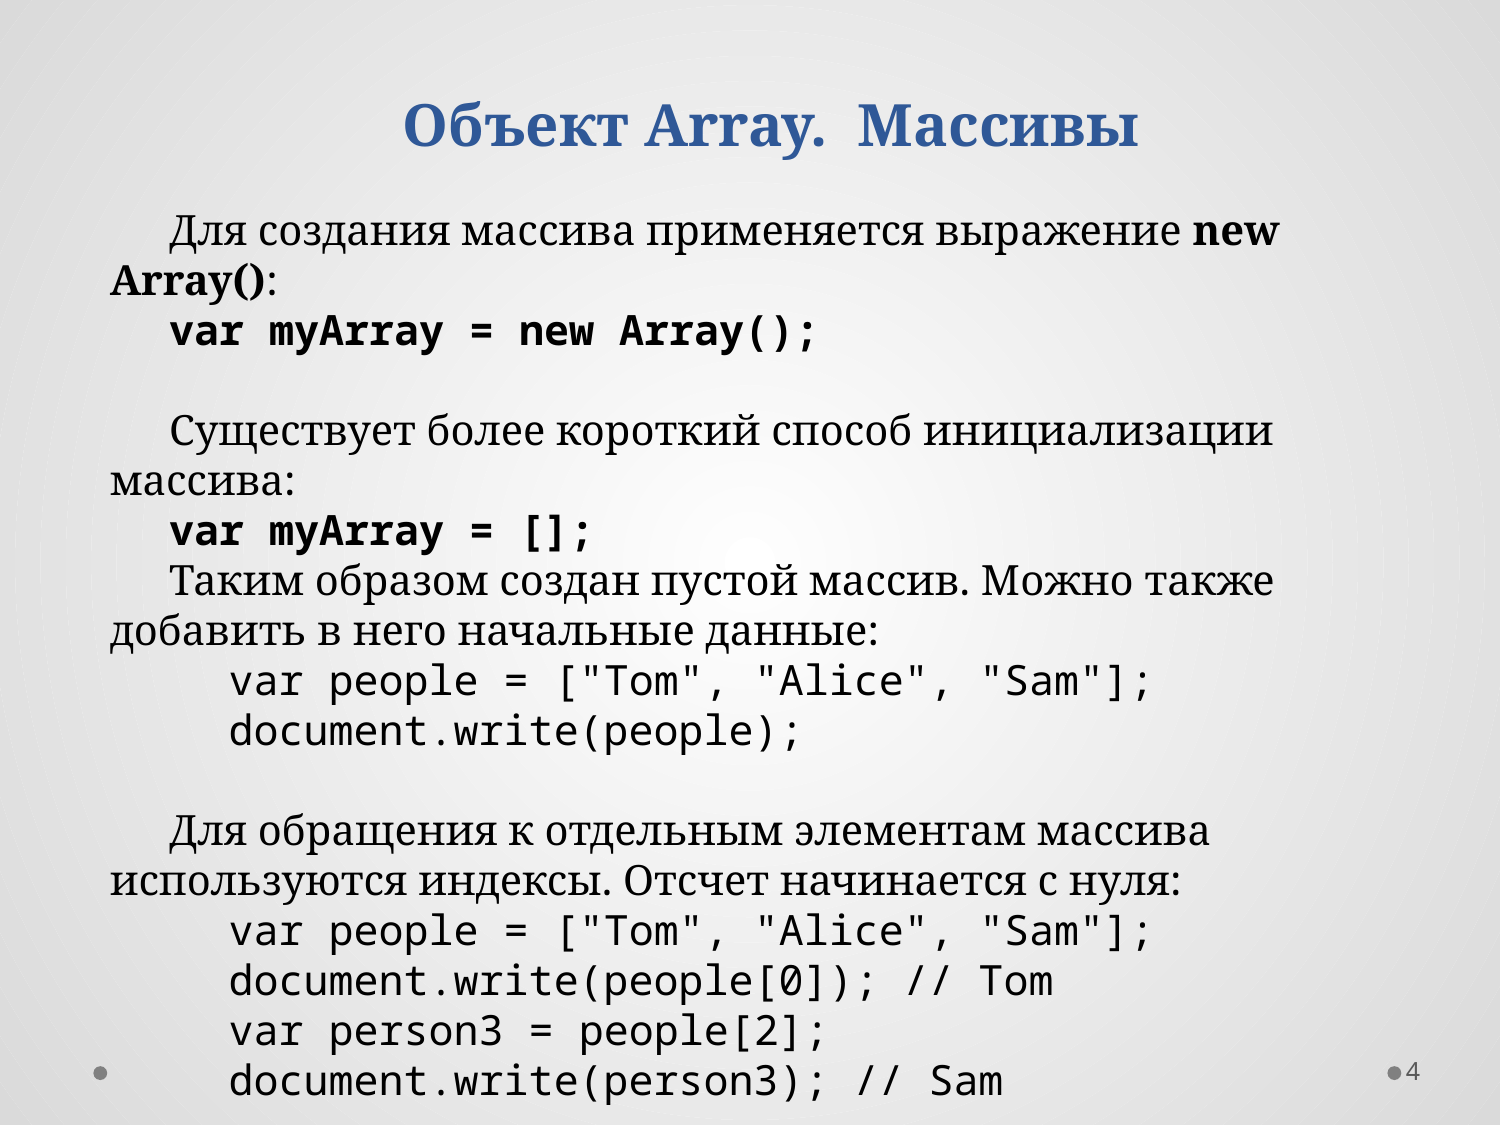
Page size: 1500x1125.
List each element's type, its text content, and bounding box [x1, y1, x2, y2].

text_box Для создания массива применяется выражение new Array(): var myArray = new Array(); Существует более короткий способ инициализации массива: var myArray = []; Таким образом создан пустой массив. Можно также добавить в него начальные данные: var people = ["Tom", "Alice", "Sam"]; document.write(people); Для обращения к отдельным элементам массива используются индексы. Отсчет начинается с нуля: var people = ["Tom", "Alice", "Sam"]; document.write(people[0]); // Tom var person3 = people[2]; document.write(person3); // Sam [95, 196, 1459, 1125]
slide_number 4 [1401, 1042, 1494, 1103]
text_box Объект Array. Массивы [118, 80, 1424, 166]
